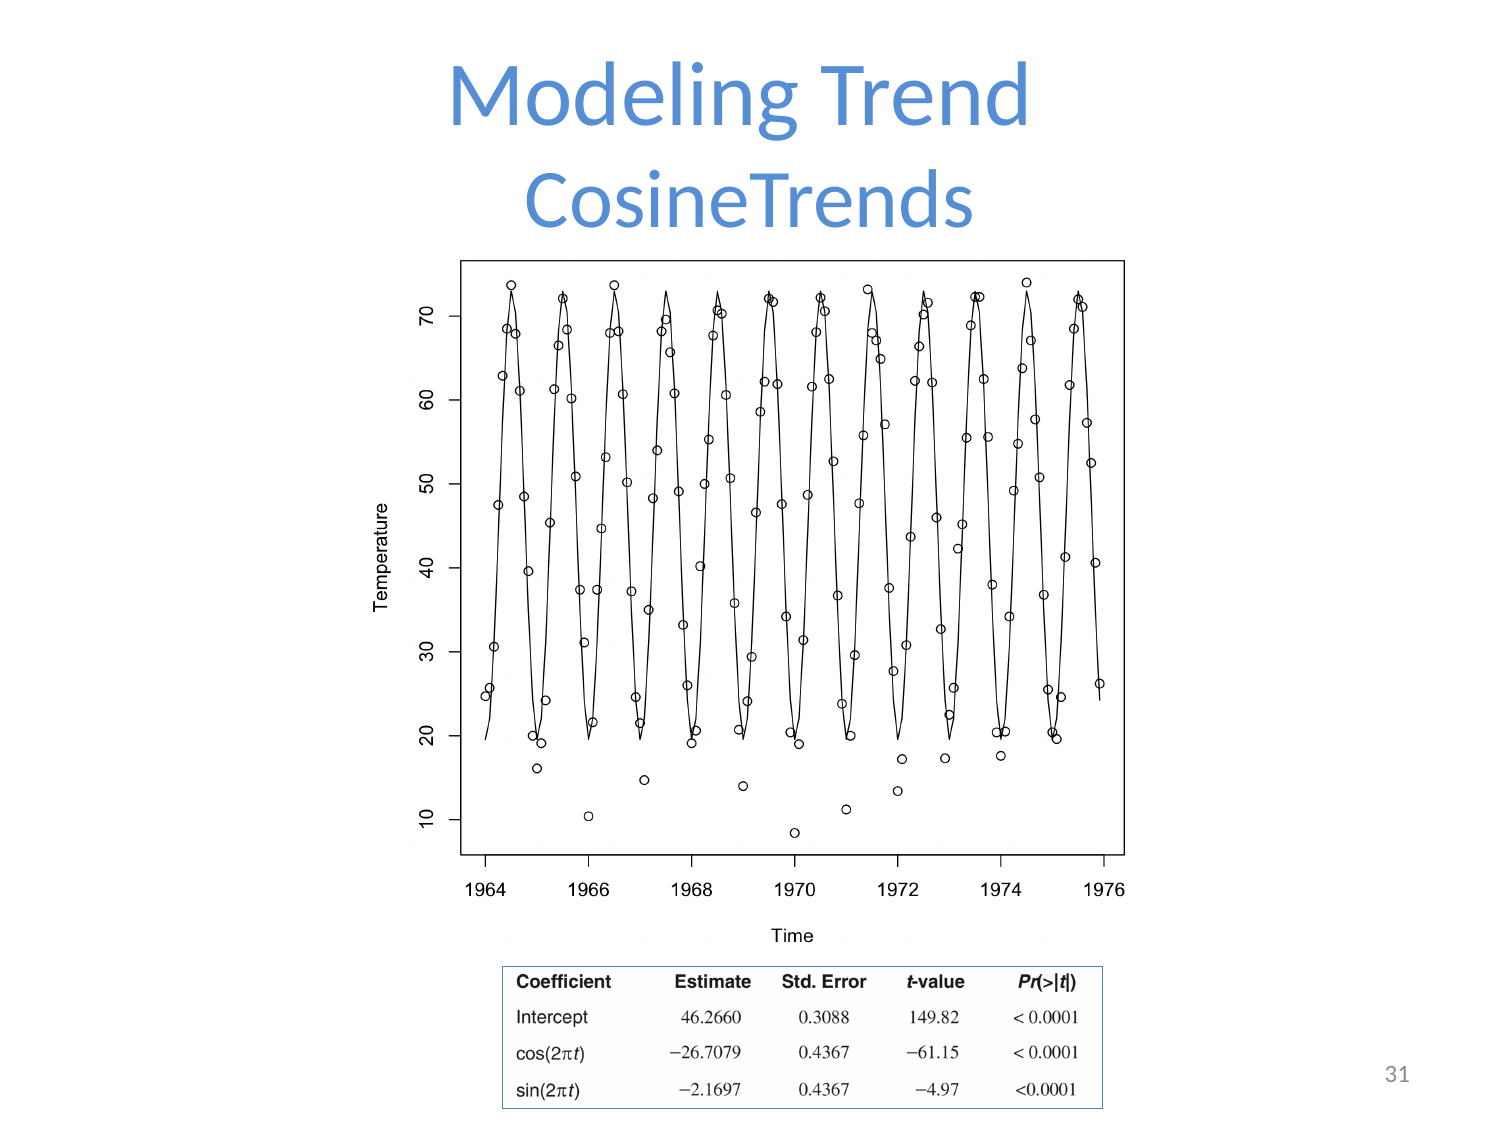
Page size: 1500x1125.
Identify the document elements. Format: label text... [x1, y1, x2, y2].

slide_number 31 [1108, 1042, 1425, 1103]
picture [368, 232, 1134, 950]
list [501, 966, 1103, 1110]
title Modeling Trend CosineTrends [75, 45, 1425, 233]
